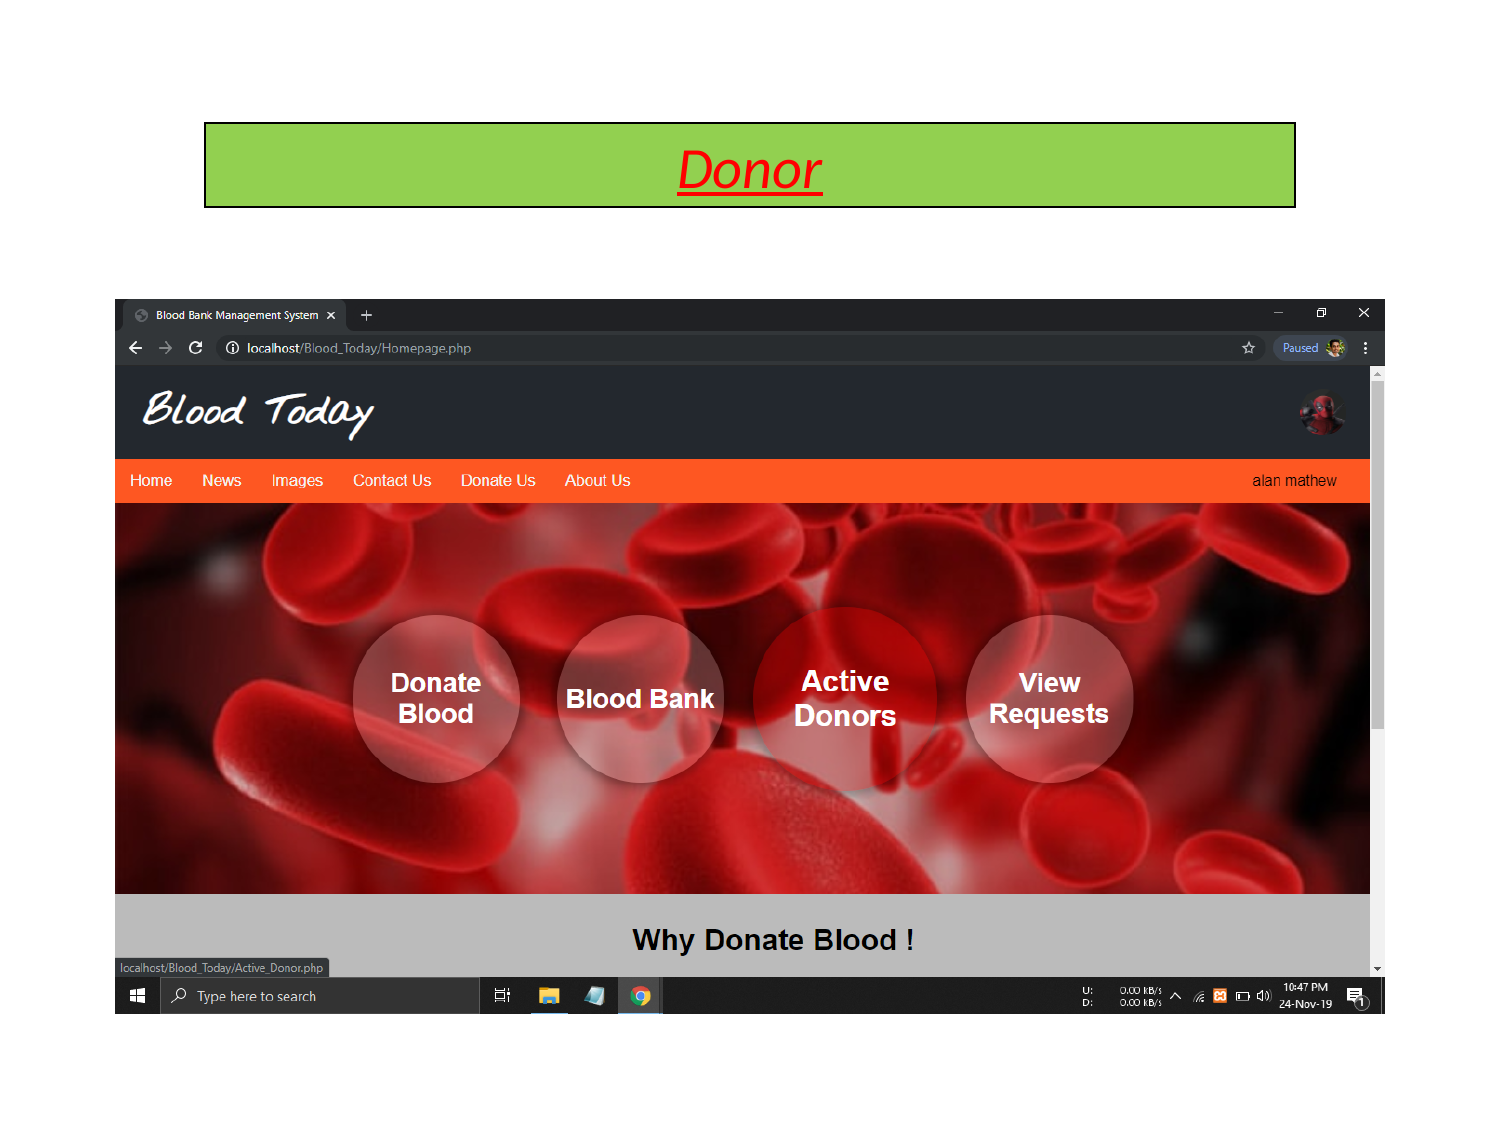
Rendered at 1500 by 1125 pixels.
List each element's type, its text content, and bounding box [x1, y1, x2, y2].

text_box Donor [204, 122, 1296, 208]
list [115, 299, 1385, 1014]
